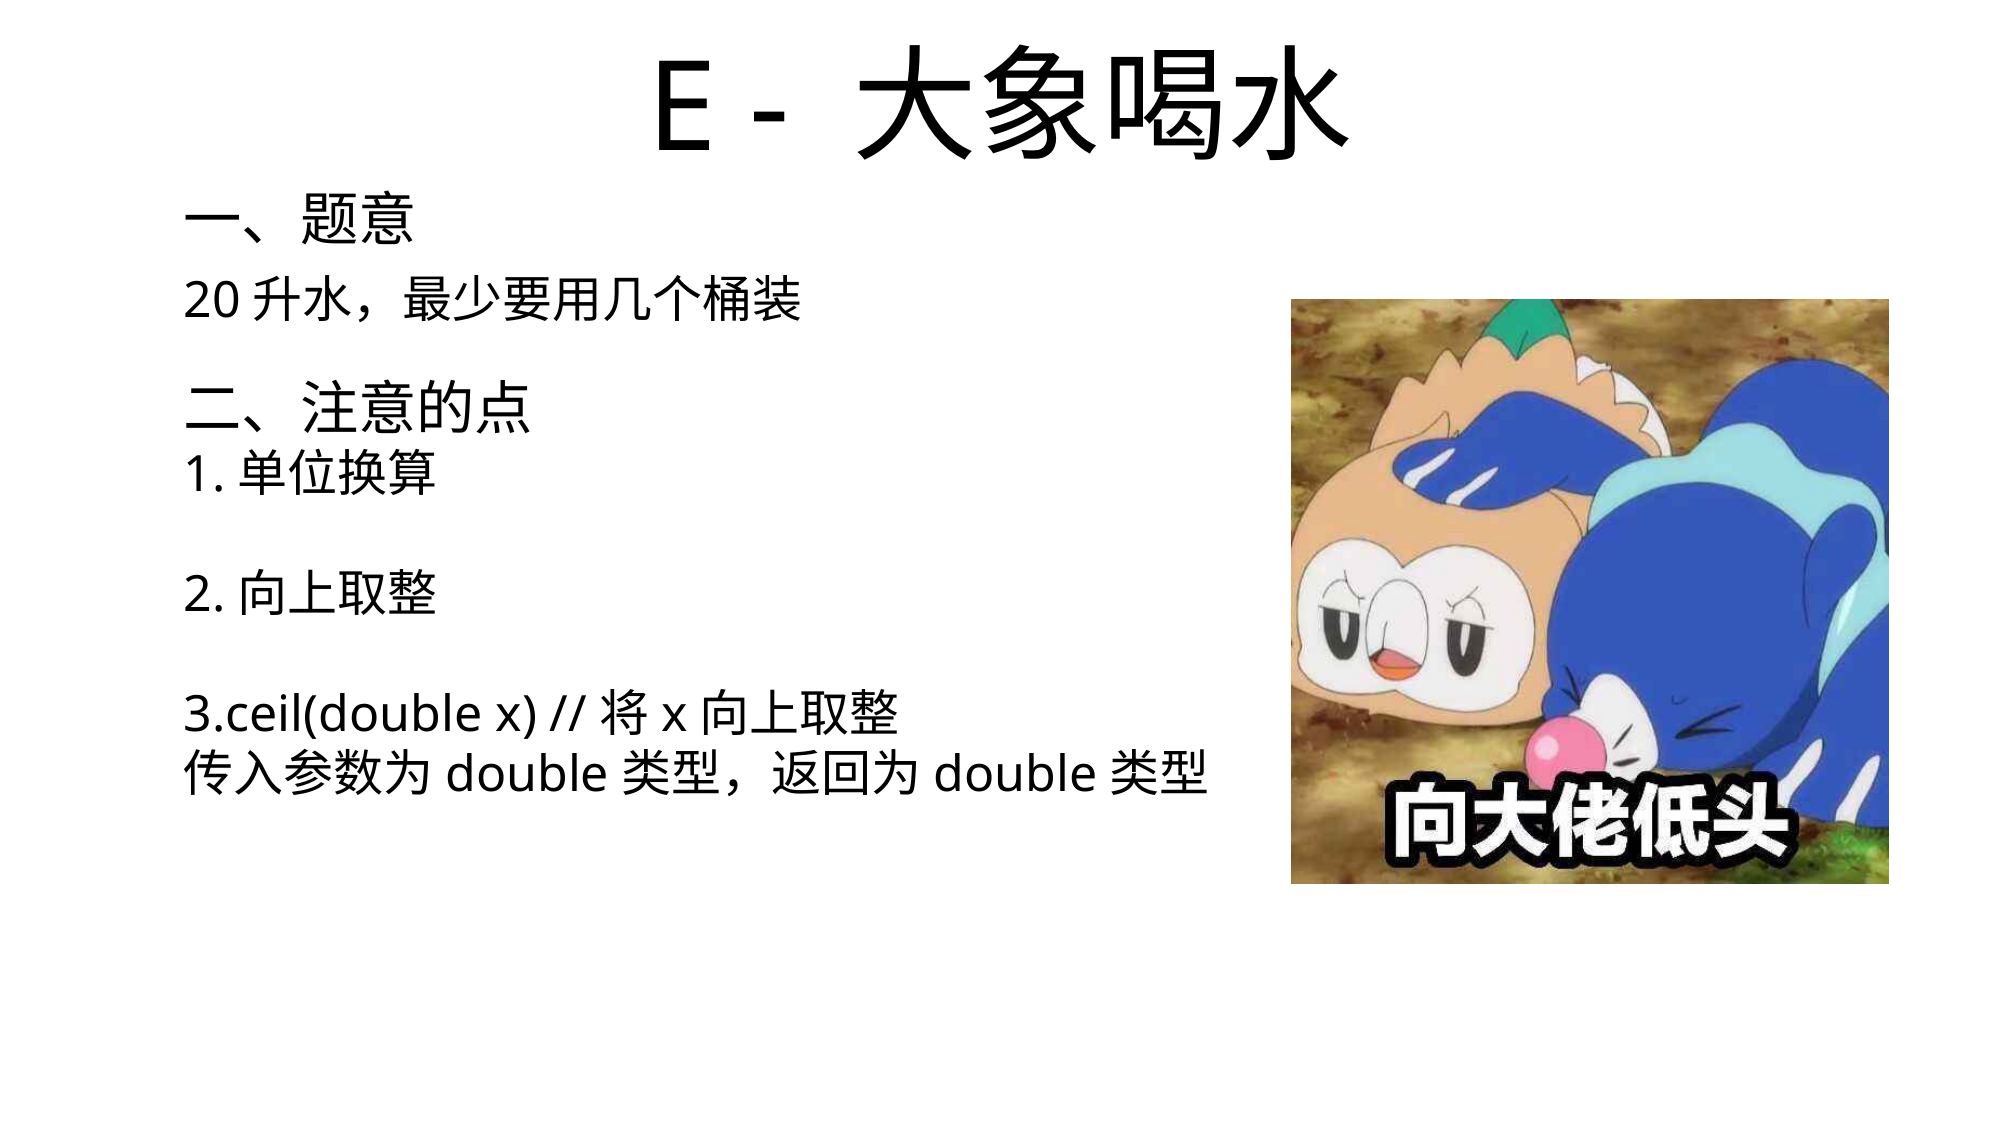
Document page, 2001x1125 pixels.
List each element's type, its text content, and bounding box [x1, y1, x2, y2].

title E - 大象喝水 [249, 34, 1750, 186]
text_box 二、注意的点 1.单位换算 2.向上取整 3.ceil(double x) //将x向上取整 传入参数为double类型，返回为double类型 [168, 364, 1290, 809]
subtitle 一、题意 20升水，最少要用几个桶装 [168, 182, 1804, 362]
picture [1290, 299, 1889, 884]
